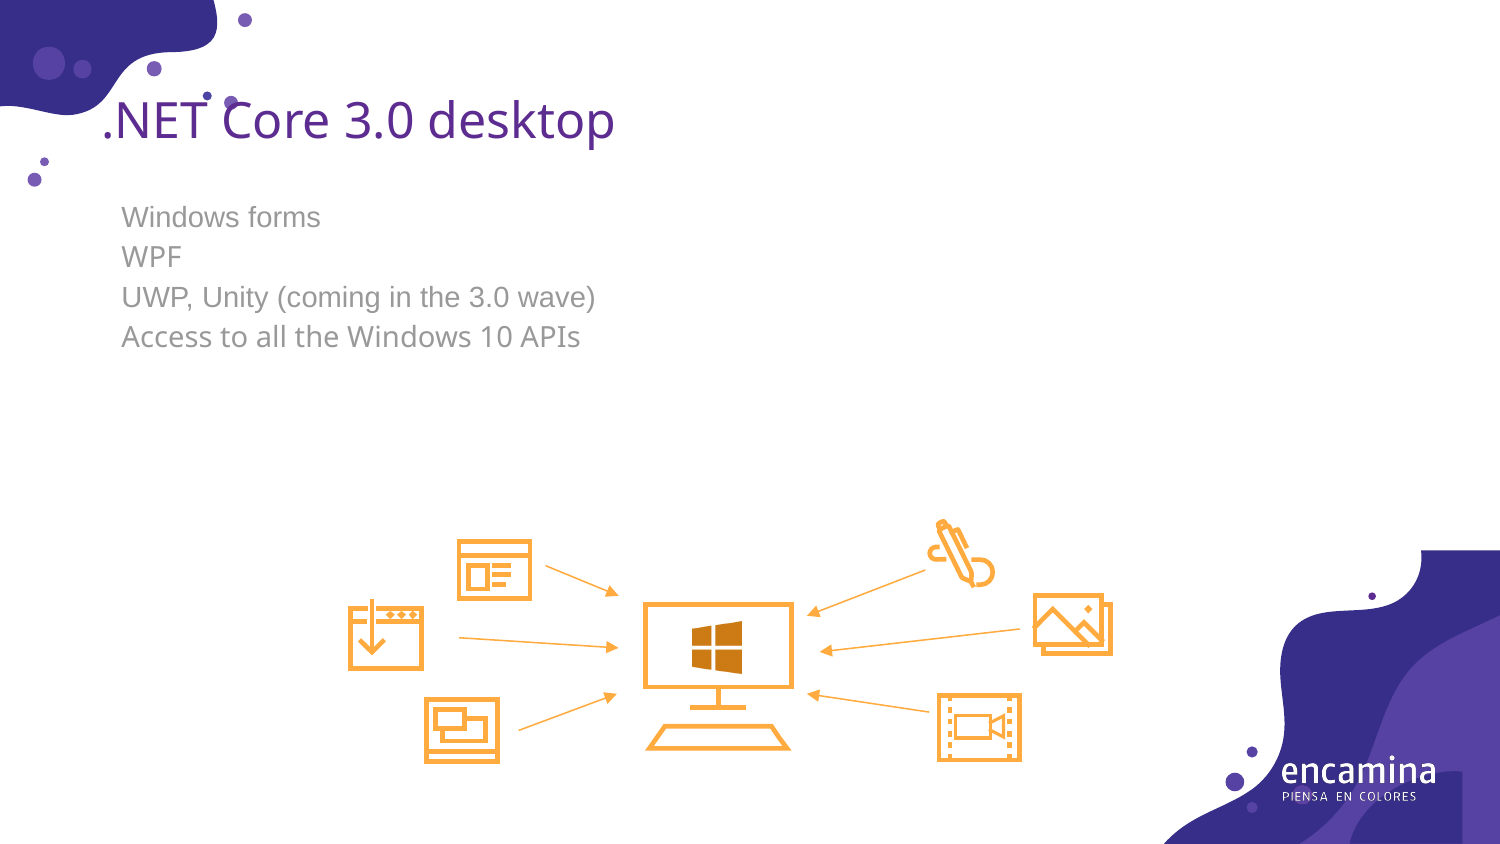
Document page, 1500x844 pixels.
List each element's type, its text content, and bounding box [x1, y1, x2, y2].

list Windows forms WPF UWP, Unity (coming in the 3.0 wave) Access to all the Windows 10 APIs [83, 177, 1184, 793]
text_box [350, 520, 1111, 762]
picture [1282, 755, 1435, 801]
title .NET Core 3.0 desktop [86, 64, 1183, 159]
